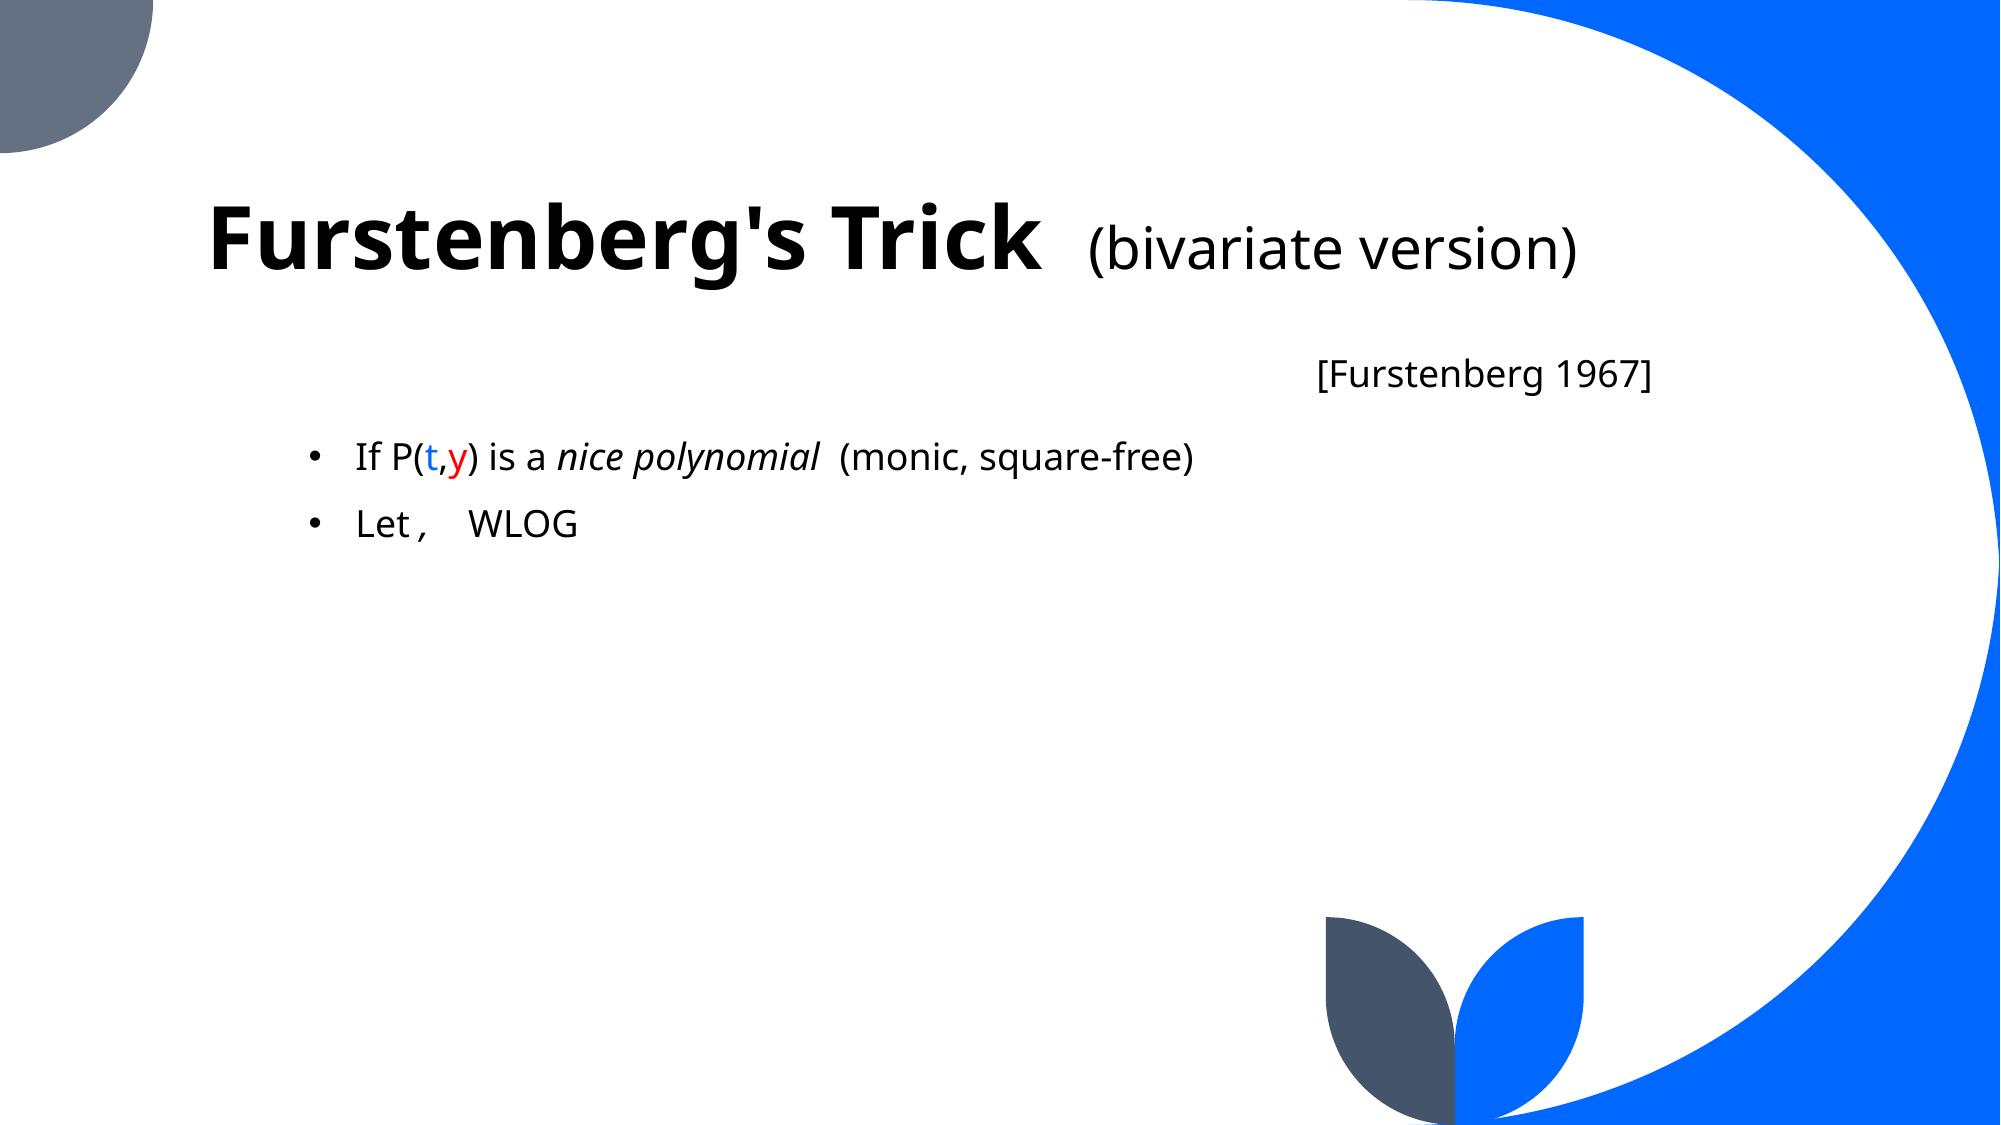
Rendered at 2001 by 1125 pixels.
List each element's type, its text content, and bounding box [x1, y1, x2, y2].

text_box [Furstenberg 1967] [1301, 342, 1707, 402]
title Furstenberg's Trick (bivariate version) [191, 22, 1767, 294]
